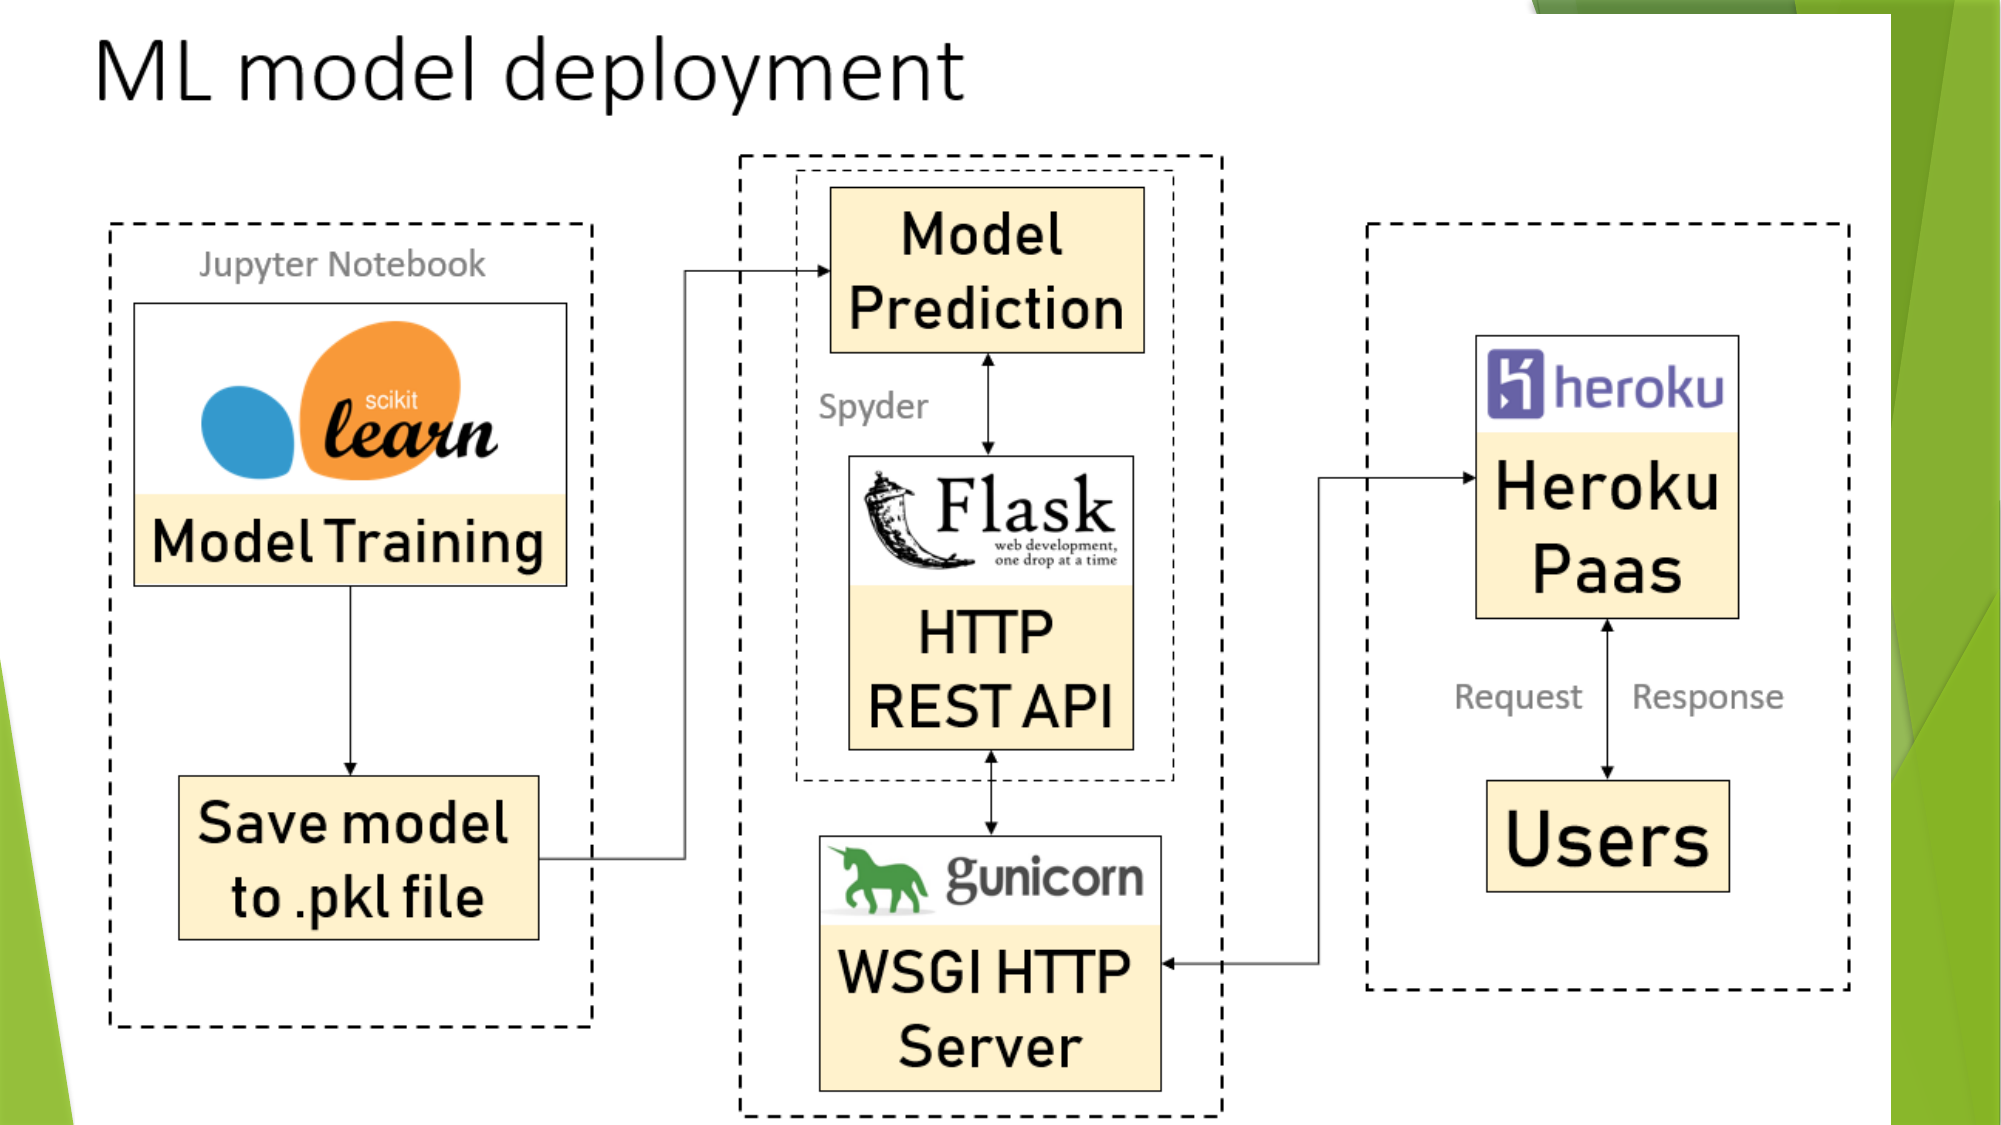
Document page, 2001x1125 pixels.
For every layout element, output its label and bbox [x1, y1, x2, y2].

picture [75, 13, 1892, 1125]
